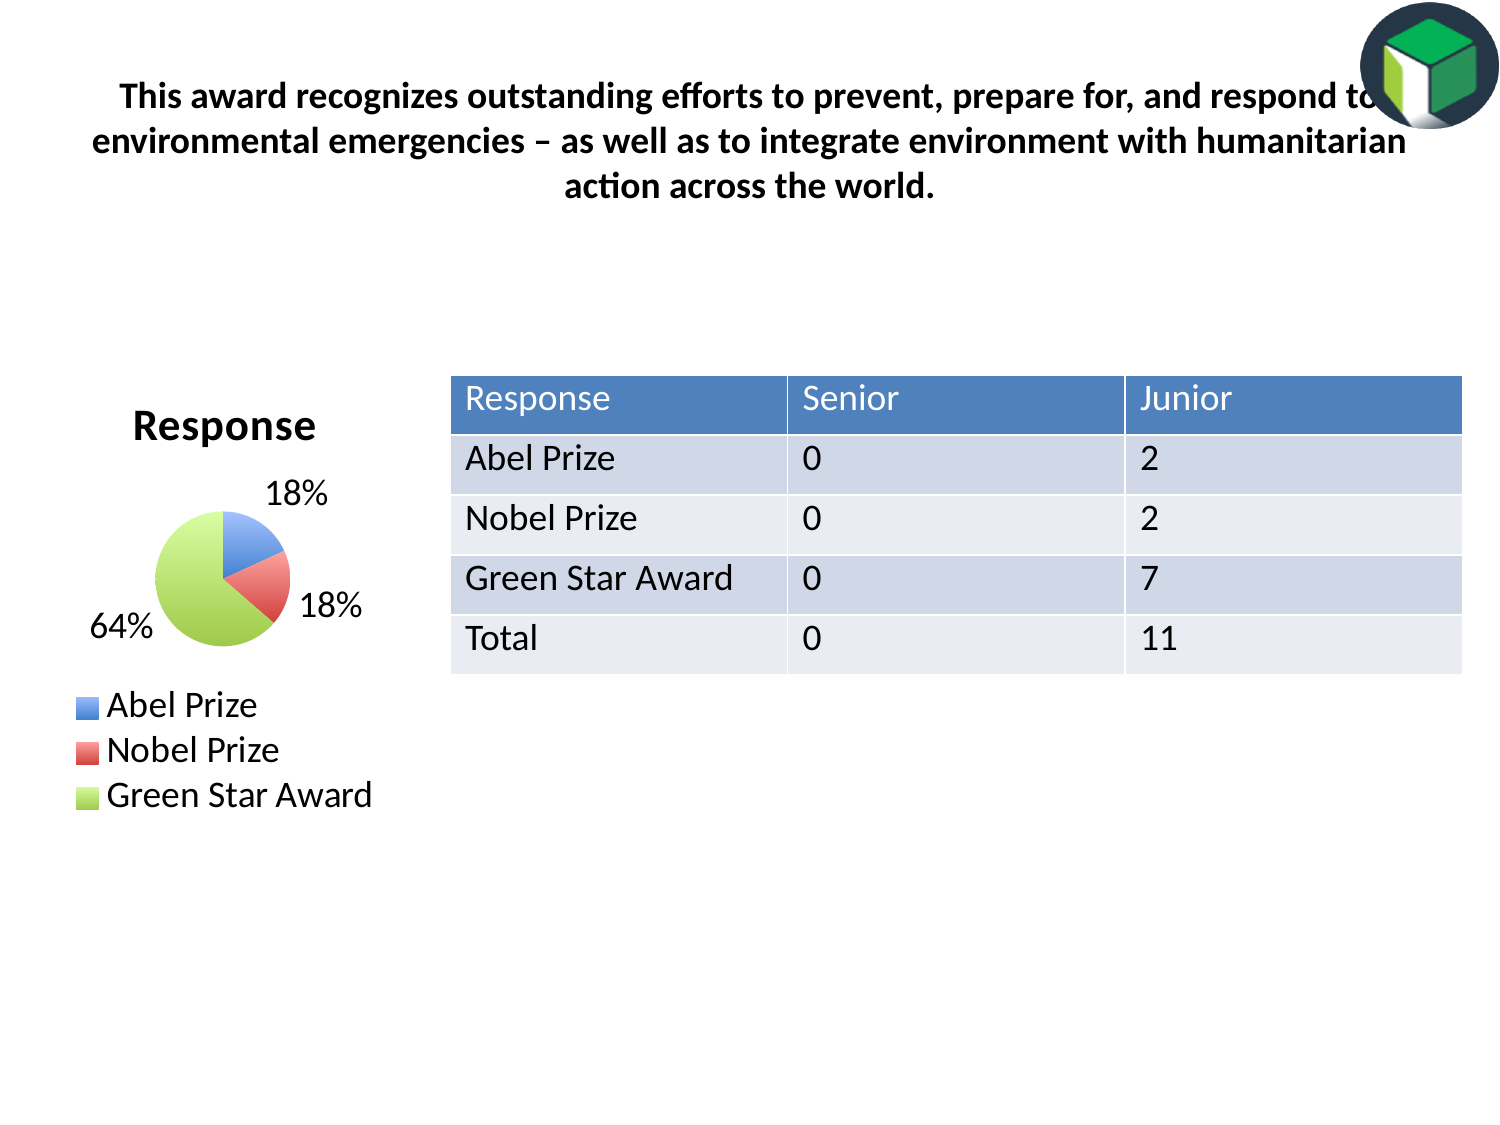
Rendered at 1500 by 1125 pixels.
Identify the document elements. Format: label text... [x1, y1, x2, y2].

table_header Junior [1126, 376, 1462, 434]
table_cell 0 [788, 496, 1124, 554]
table_cell Green Star Award [454, 556, 787, 614]
table_cell Total [454, 616, 787, 674]
table_cell Abel Prize [454, 436, 787, 494]
table_cell 7 [1126, 556, 1462, 614]
table_cell 0 [788, 616, 1124, 674]
title This award recognizes outstanding efforts to prevent, prepare for, and respond to environmental emergencies – as well as to integrate environment with humanitarian action across the world. [75, 45, 1425, 233]
table_cell 0 [788, 556, 1124, 614]
picture [1360, 2, 1499, 130]
table_header Senior [788, 376, 1124, 434]
table_cell Nobel Prize [454, 496, 787, 554]
table_header Response [452, 376, 787, 434]
chart [0, 374, 451, 826]
table_cell 0 [788, 436, 1124, 494]
table_cell 2 [1126, 436, 1462, 494]
table_cell 2 [1126, 496, 1462, 554]
table_cell 11 [1126, 616, 1462, 674]
